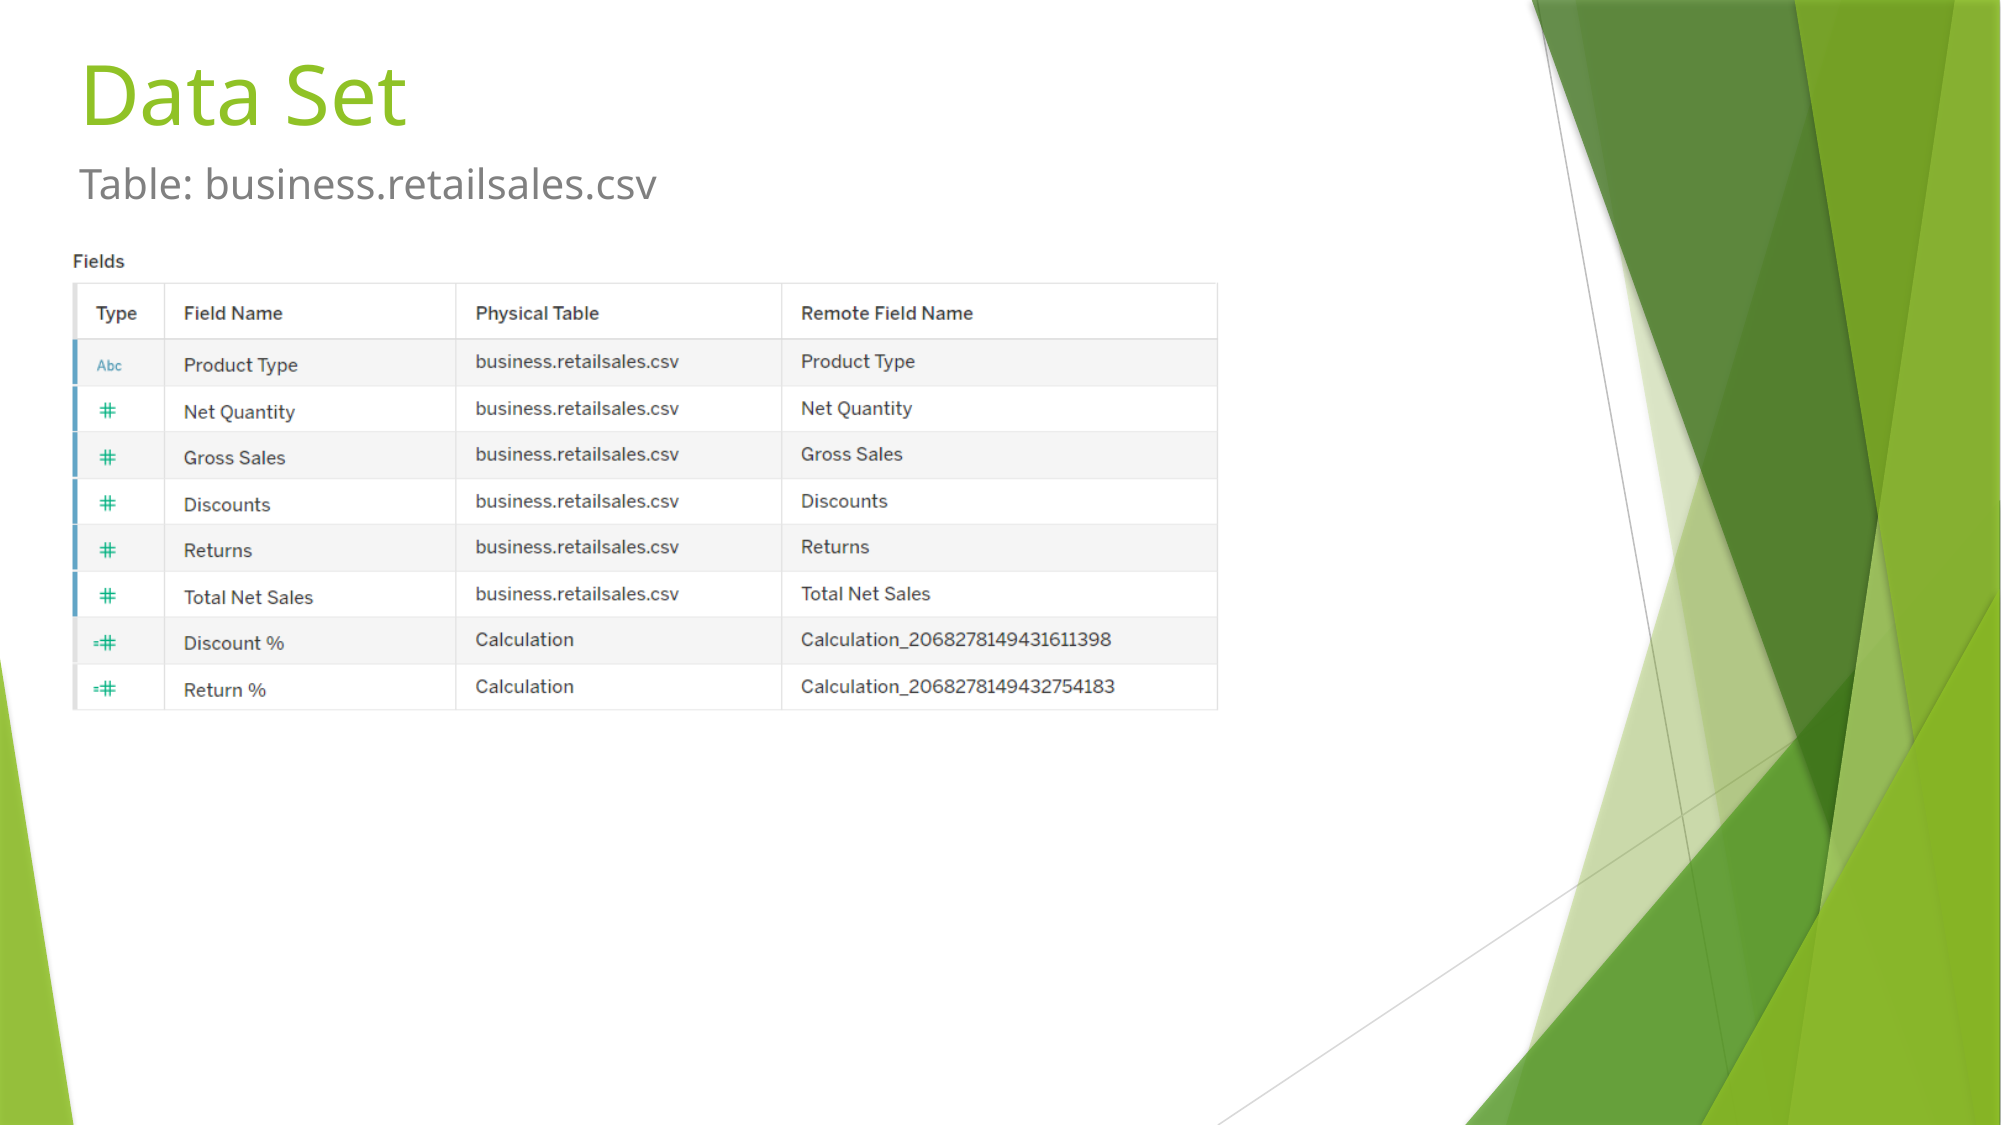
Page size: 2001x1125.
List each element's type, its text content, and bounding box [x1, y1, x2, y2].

picture [63, 241, 1234, 729]
title Data Set [64, 0, 1475, 149]
list Table: business.retailsales.csv [64, 149, 1475, 223]
